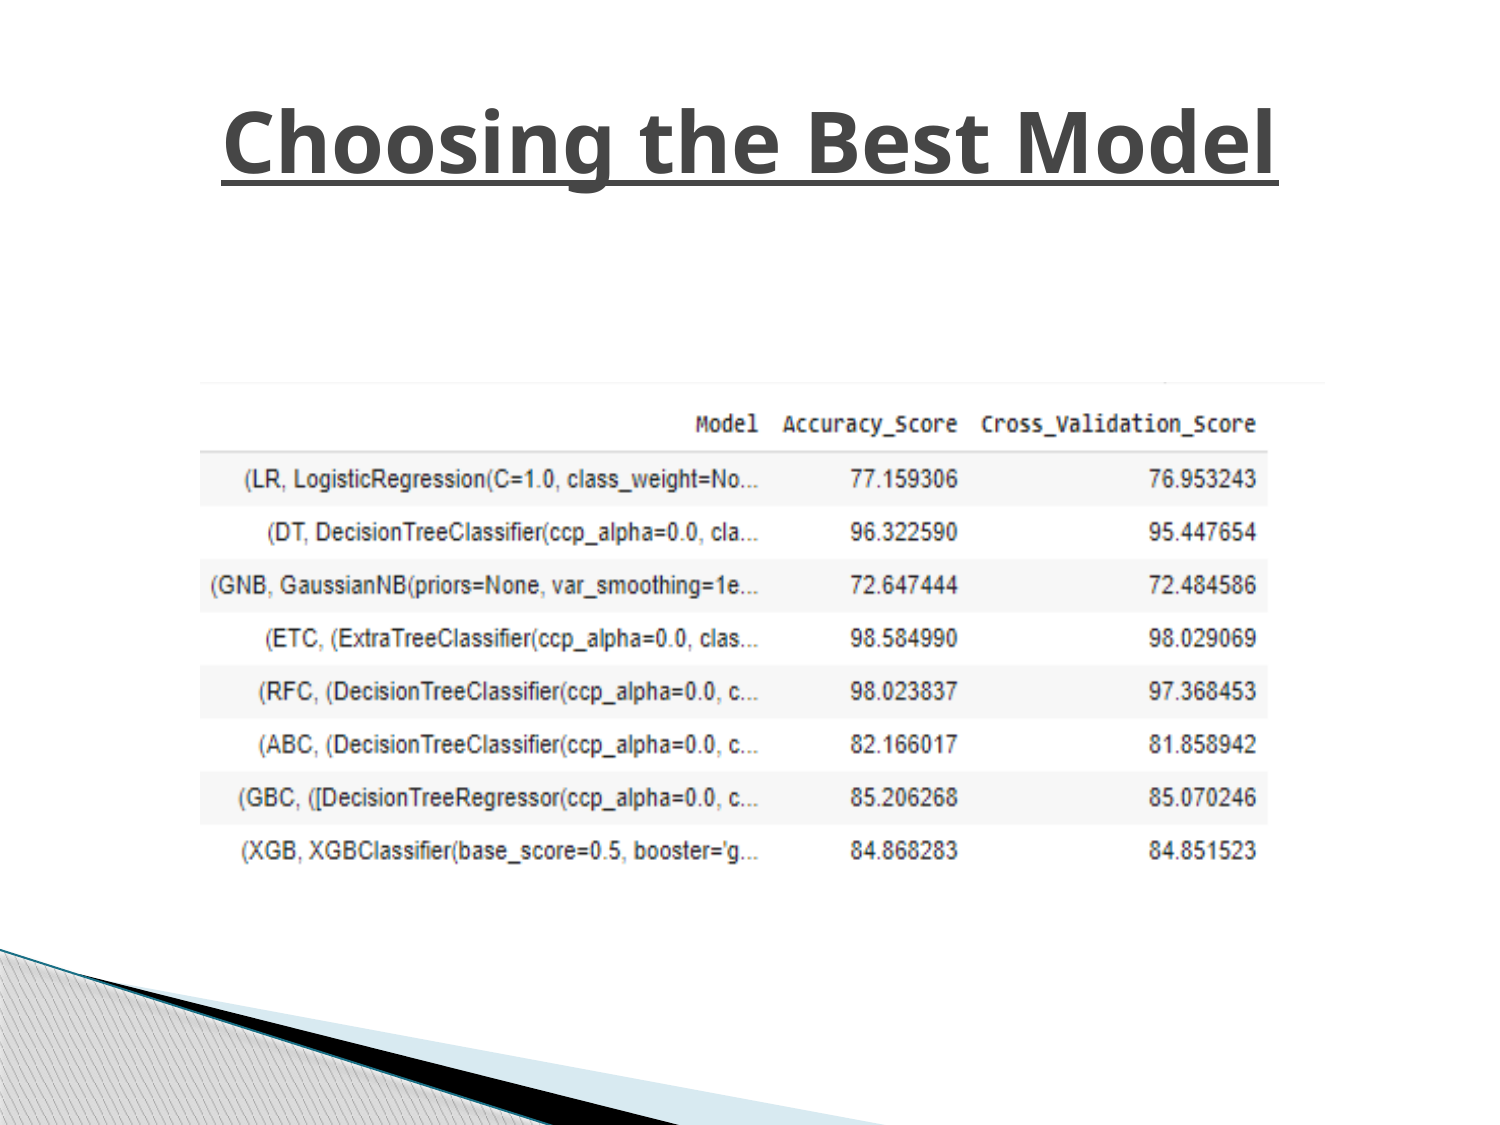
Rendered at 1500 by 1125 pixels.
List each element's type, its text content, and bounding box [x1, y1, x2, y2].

picture [199, 382, 1326, 913]
title Choosing the Best Model [75, 45, 1425, 233]
